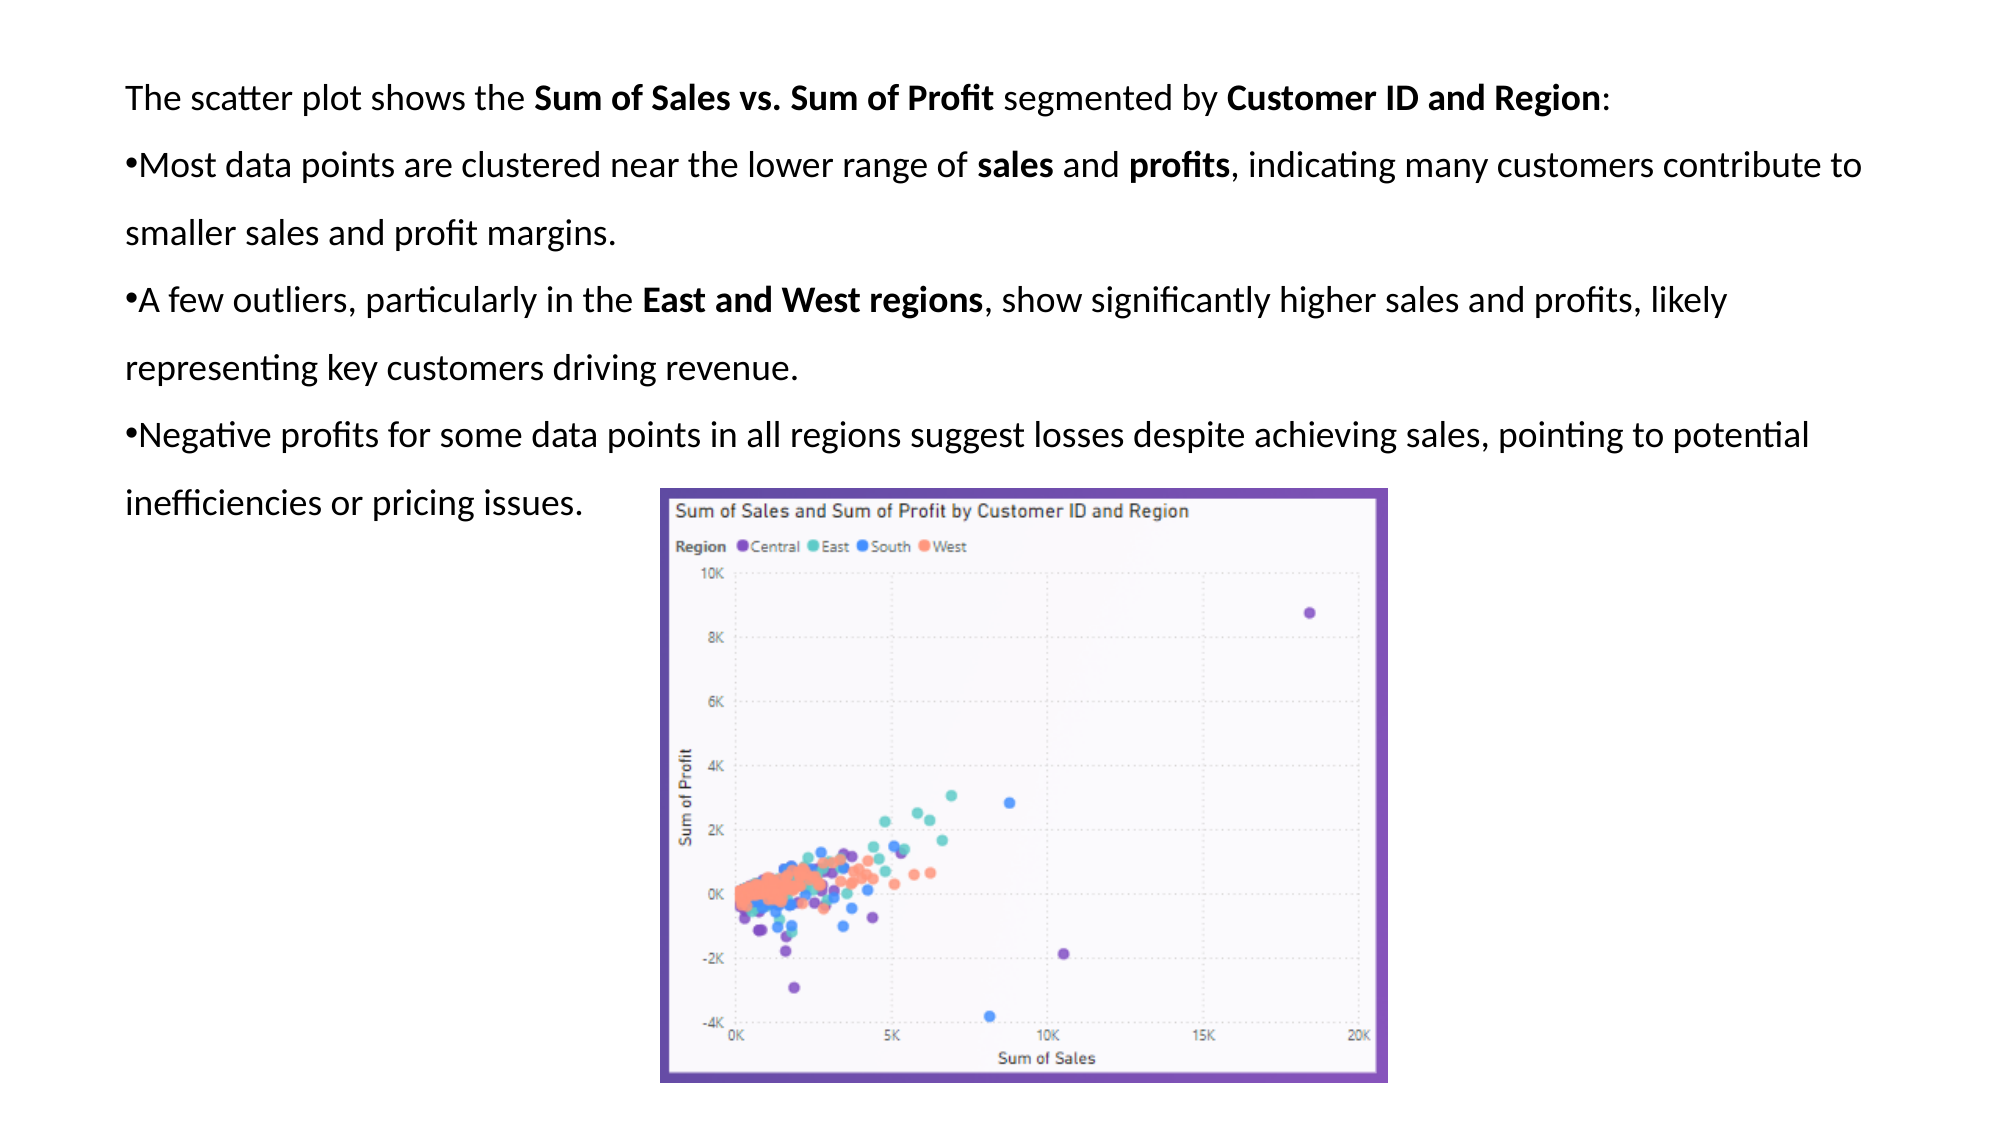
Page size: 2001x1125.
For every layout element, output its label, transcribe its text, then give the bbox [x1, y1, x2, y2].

text_box The scatter plot shows the Sum of Sales vs. Sum of Profit segmented by Customer ID and Region: Most data points are clustered near the lower range of sales and profits, indicating many customers contribute to smaller sales and profit margins. A few outliers, particularly in the East and West regions, show significantly higher sales and profits, likely representing key customers driving revenue. Negative profits for some data points in all regions suggest losses despite achieving sales, pointing to potential inefficiencies or pricing issues. [110, 42, 1938, 530]
picture [660, 488, 1388, 1083]
